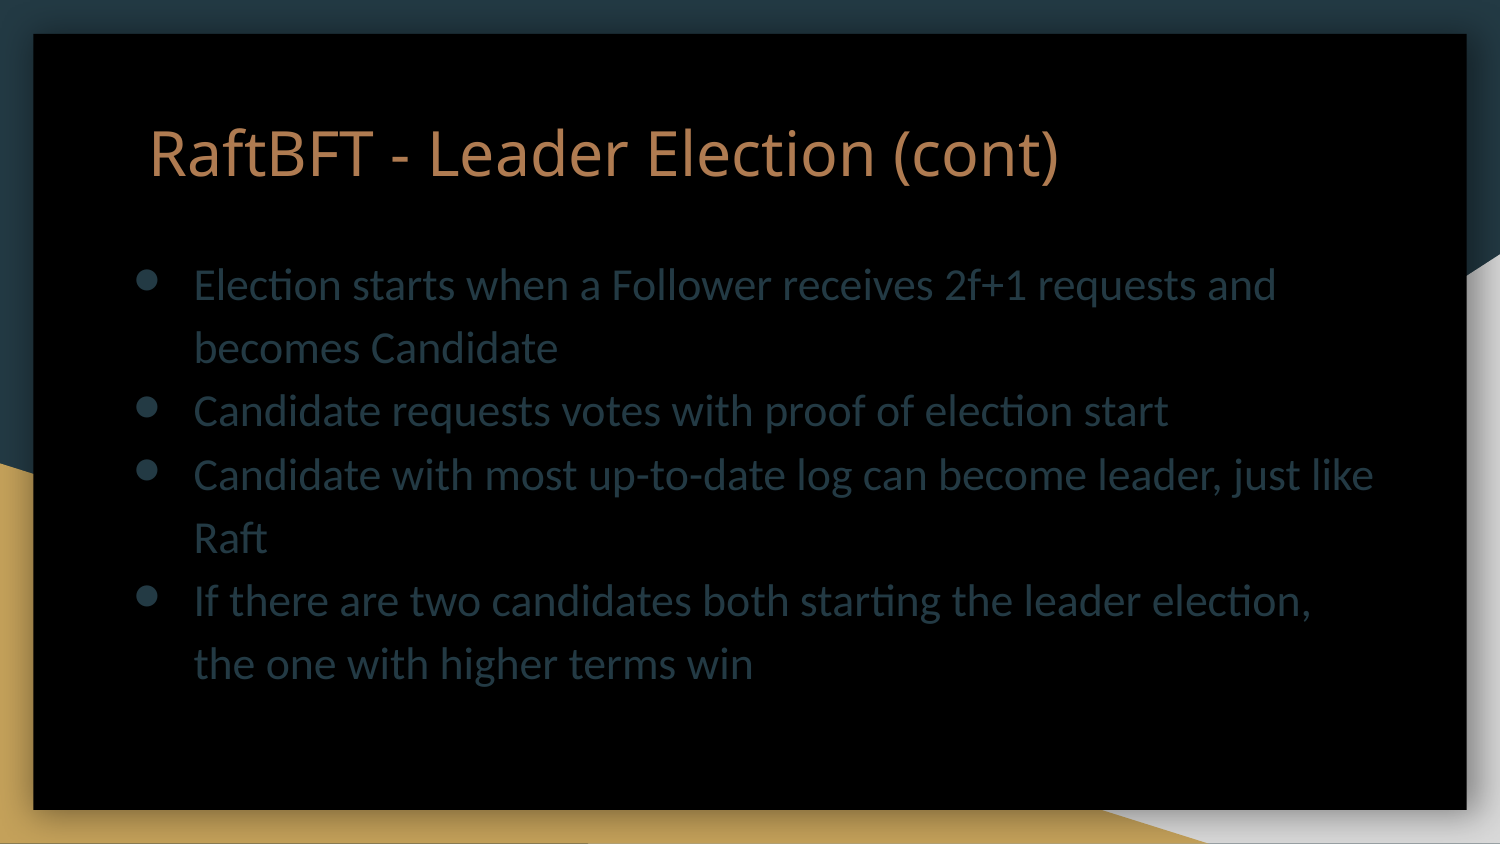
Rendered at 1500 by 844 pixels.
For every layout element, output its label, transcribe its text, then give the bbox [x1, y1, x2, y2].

text_box Election starts when a Follower receives 2f+1 requests and becomes Candidate Candidate requests votes with proof of election start Candidate with most up-to-date log can become leader, just like Raft If there are two candidates both starting the leader election, the one with higher terms win [103, 231, 1397, 727]
text_box RaftBFT - Leader Election (cont) [134, 99, 1366, 203]
